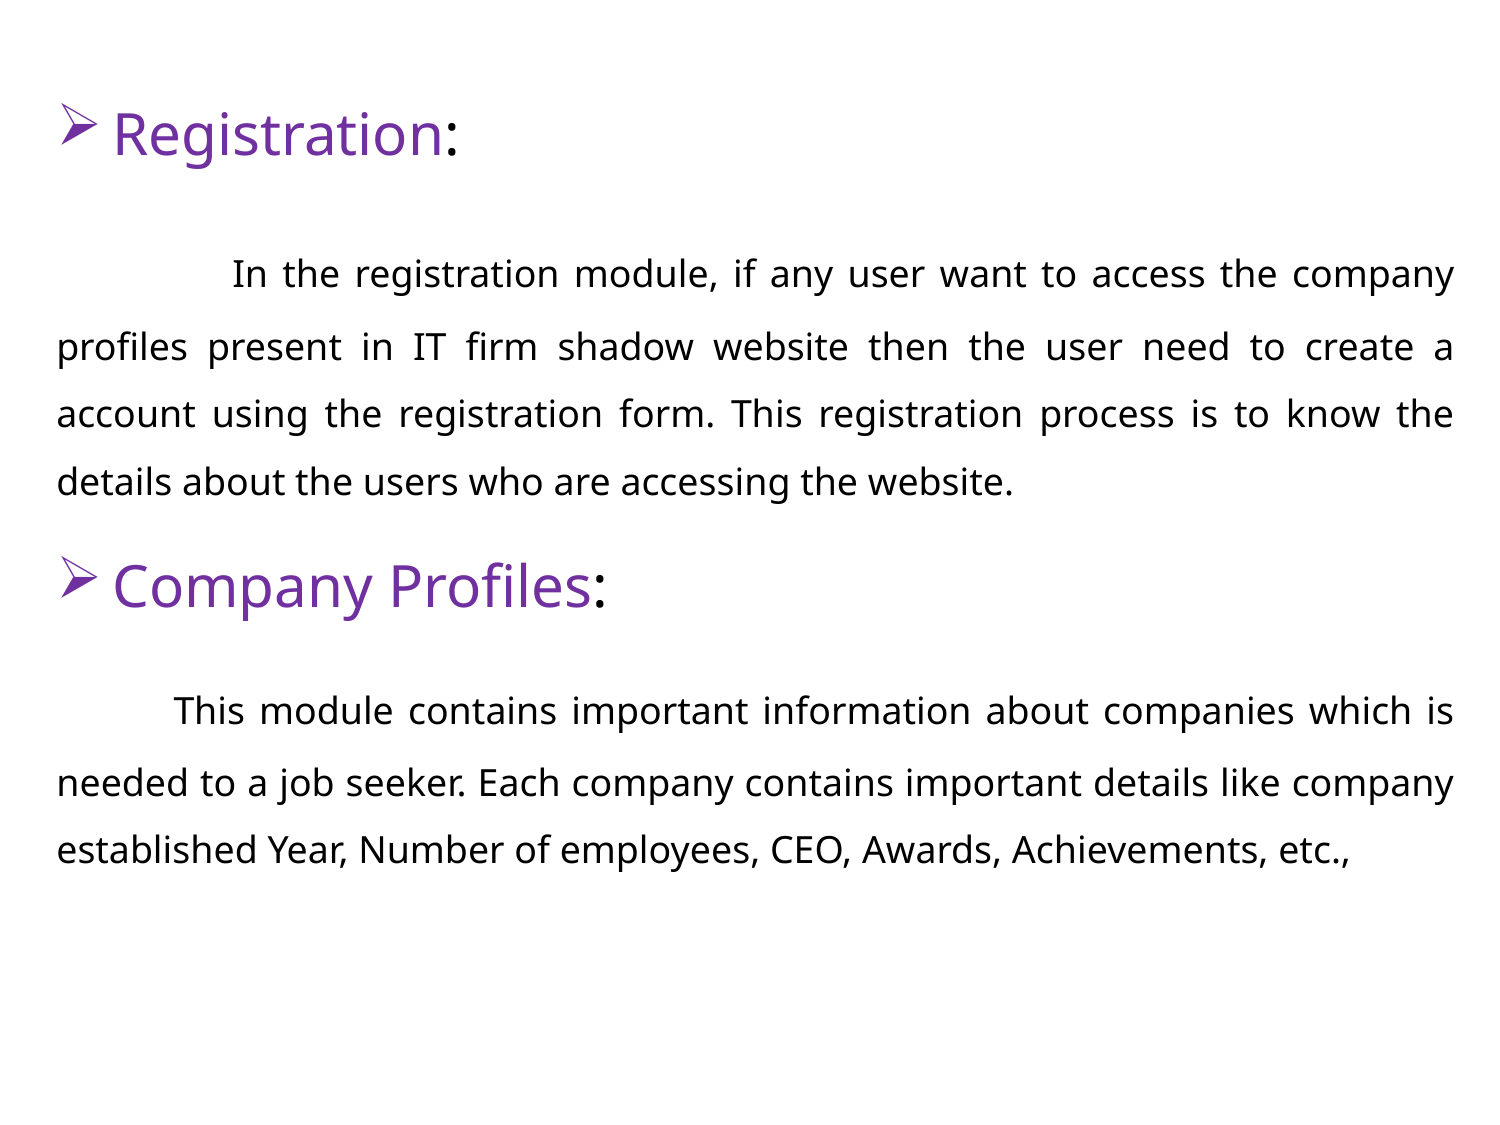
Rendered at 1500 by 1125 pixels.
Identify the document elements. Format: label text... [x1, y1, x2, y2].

list Registration: In the registration module, if any user want to access the company profiles present in IT firm shadow website then the user need to create a account using the registration form. This registration process is to know the details about the users who are accessing the website. Company Profiles: This module contains important information about companies which is needed to a job seeker. Each company contains important details like company established Year, Number of employees, CEO, Awards, Achievements, etc., [41, 54, 1471, 1071]
